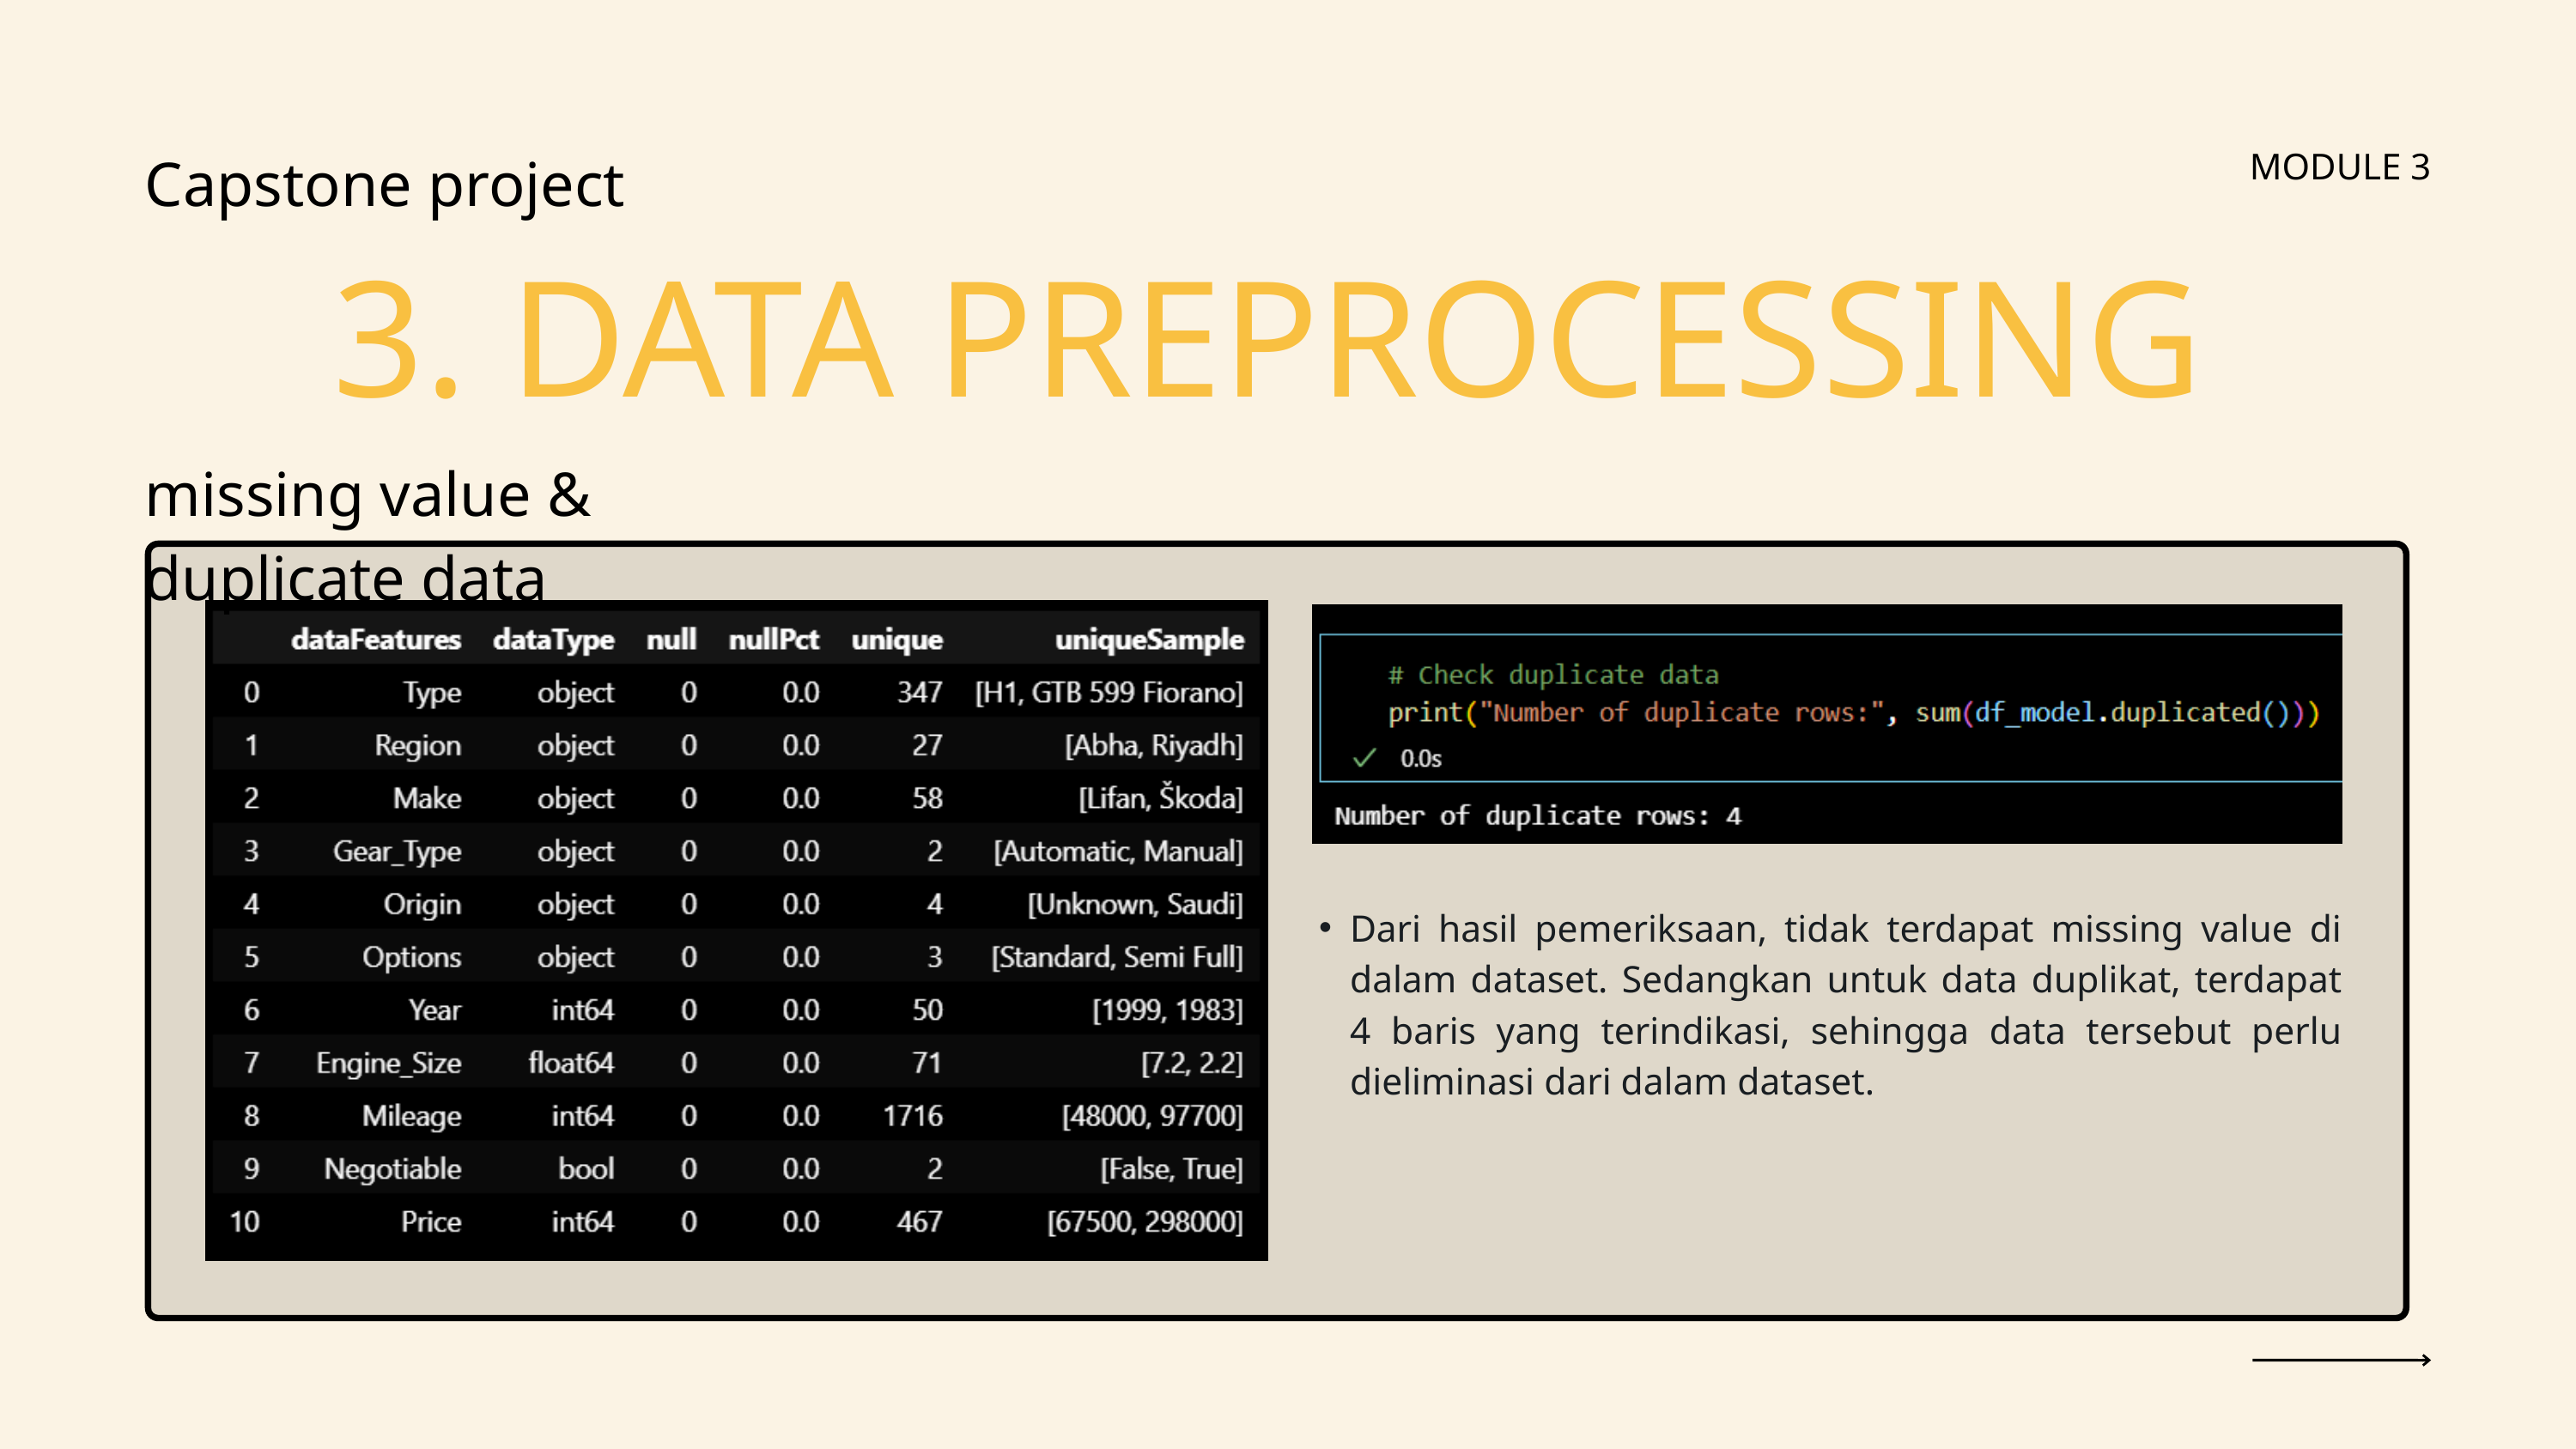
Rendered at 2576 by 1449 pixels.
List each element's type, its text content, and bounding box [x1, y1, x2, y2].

text_box [2252, 1354, 2432, 1367]
picture [1311, 604, 2342, 845]
text_box Capstone project [144, 134, 896, 219]
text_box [144, 540, 2410, 1322]
text_box MODULE 3 [2151, 136, 2432, 187]
text_box missing value & duplicate data [144, 444, 790, 539]
picture [205, 600, 1269, 1262]
text_box 3. DATA PREPROCESSING [126, 269, 2409, 430]
